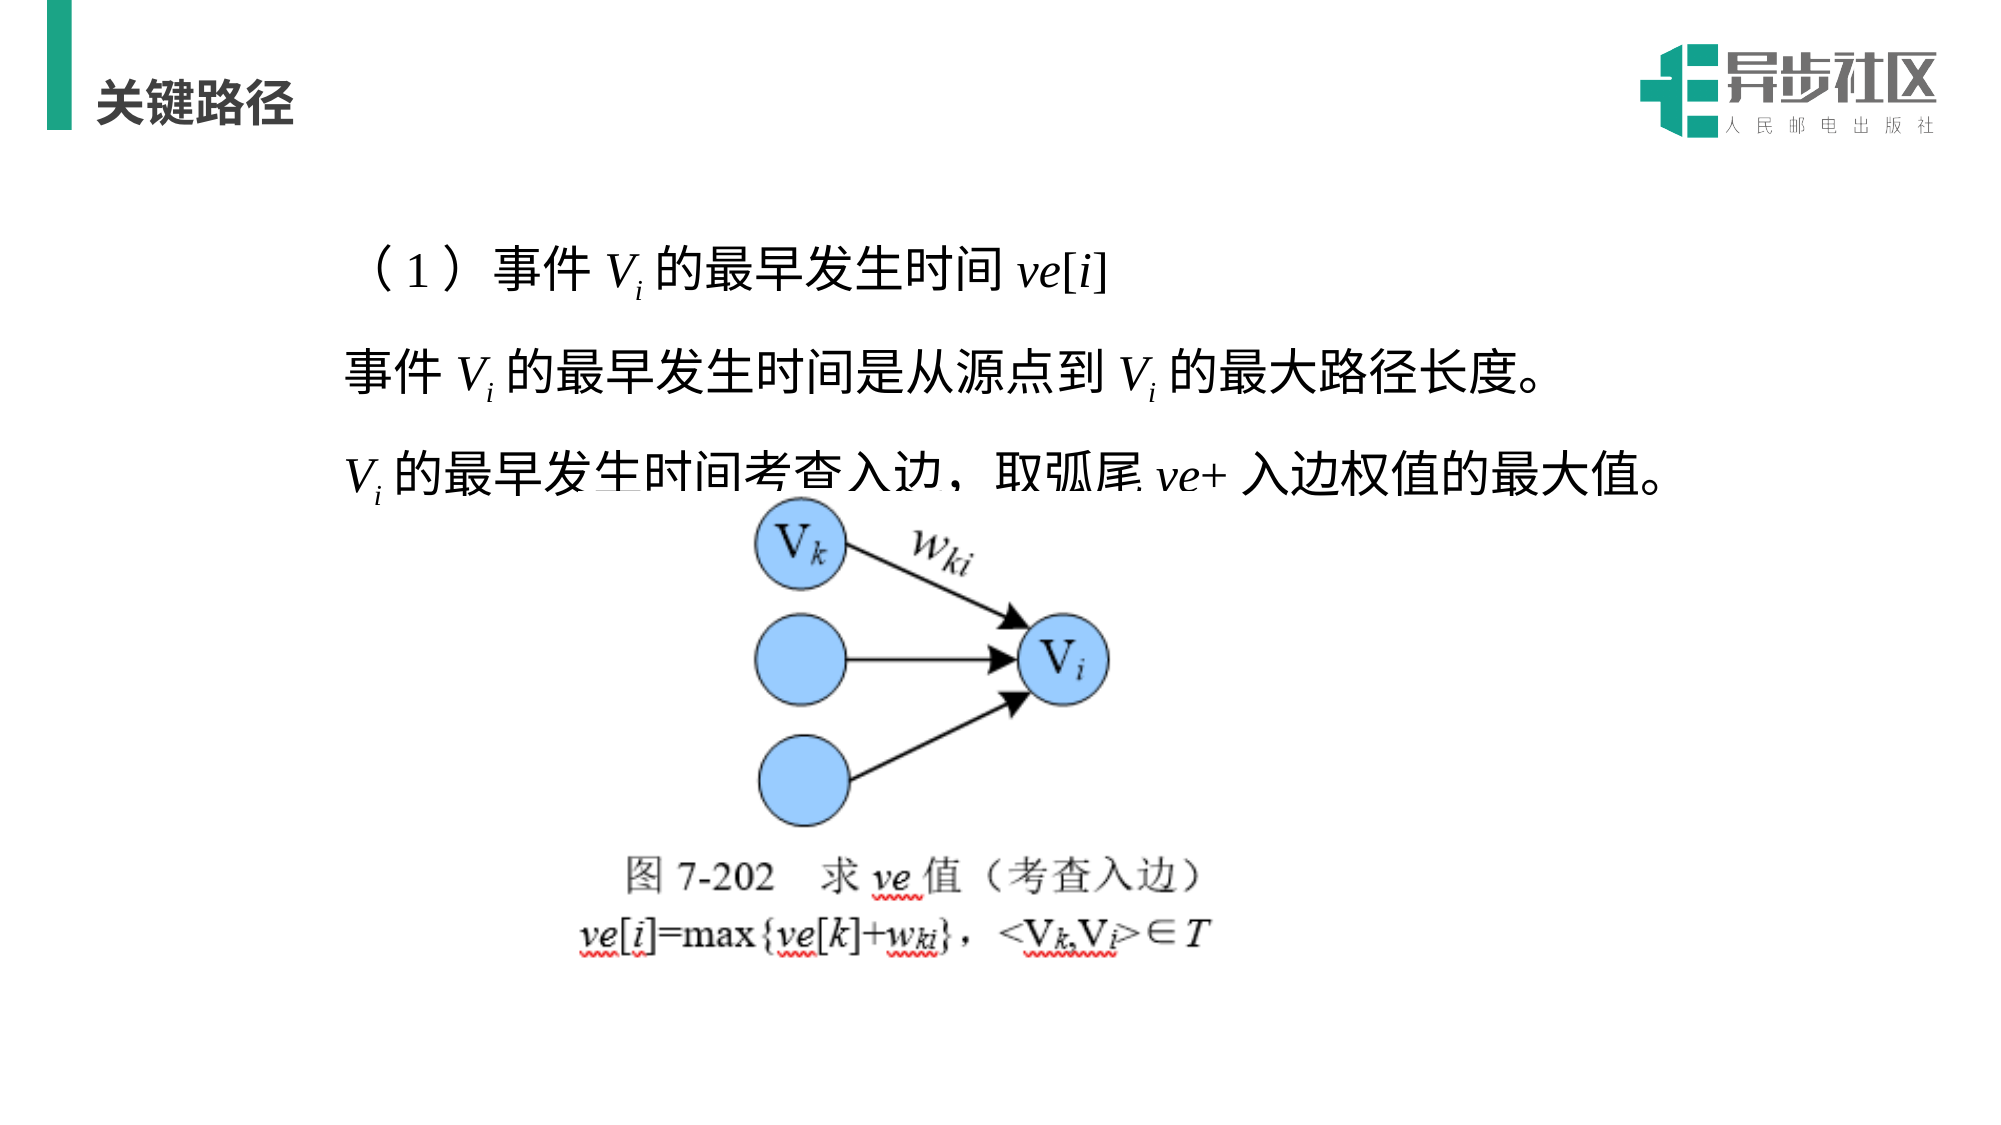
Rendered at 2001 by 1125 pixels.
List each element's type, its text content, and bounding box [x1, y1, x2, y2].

text_box 关键路径 [80, 64, 492, 139]
picture [1639, 36, 1948, 151]
picture [578, 491, 1228, 962]
text_box （1）事件Vi的最早发生时间ve[i] 事件Vi的最早发生时间是从源点到Vi的最大路径长度。 Vi的最早发生时间考查入边，取弧尾ve+入边权值的最大值。 [222, 196, 1737, 519]
text_box [46, 0, 73, 131]
